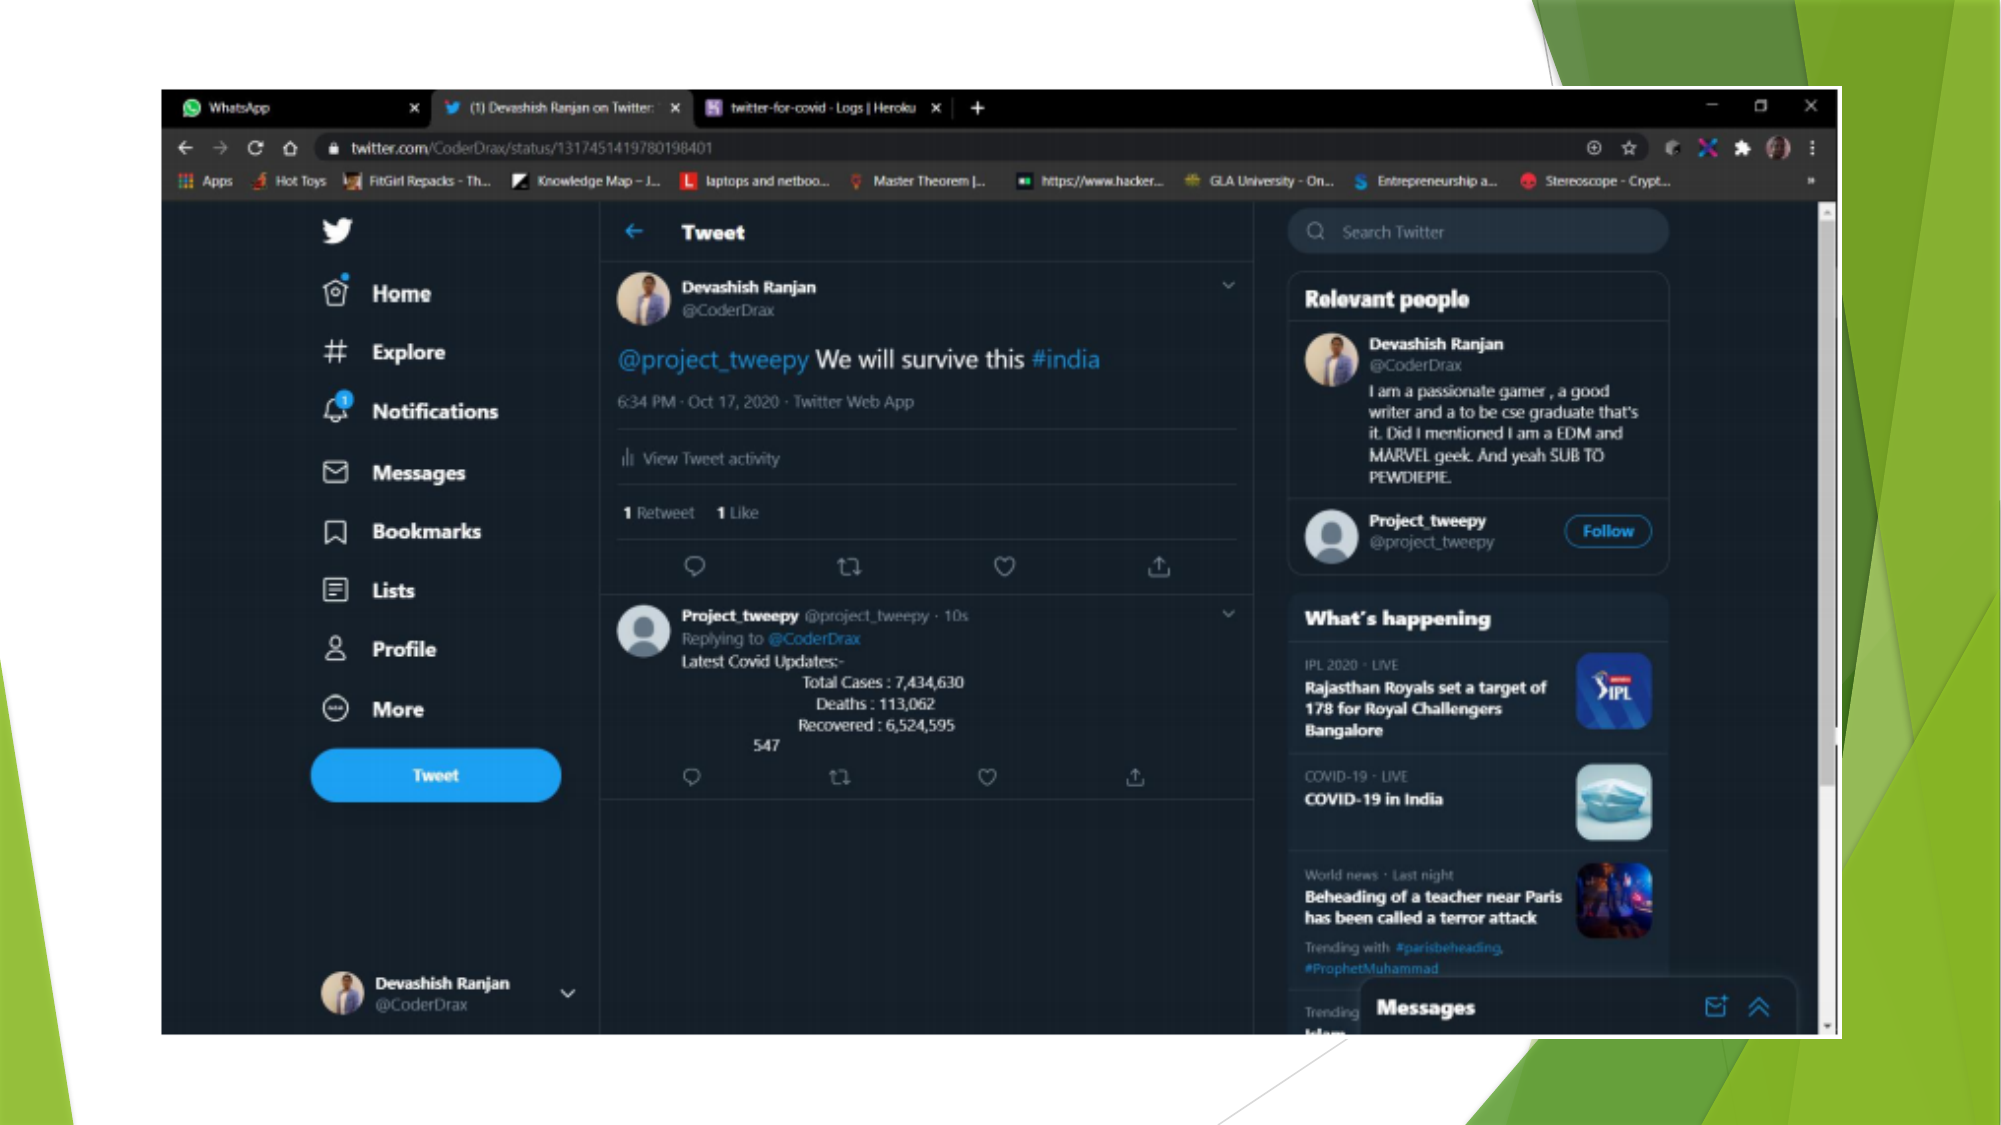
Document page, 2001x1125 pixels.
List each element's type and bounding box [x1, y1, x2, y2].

list [158, 85, 1842, 1040]
